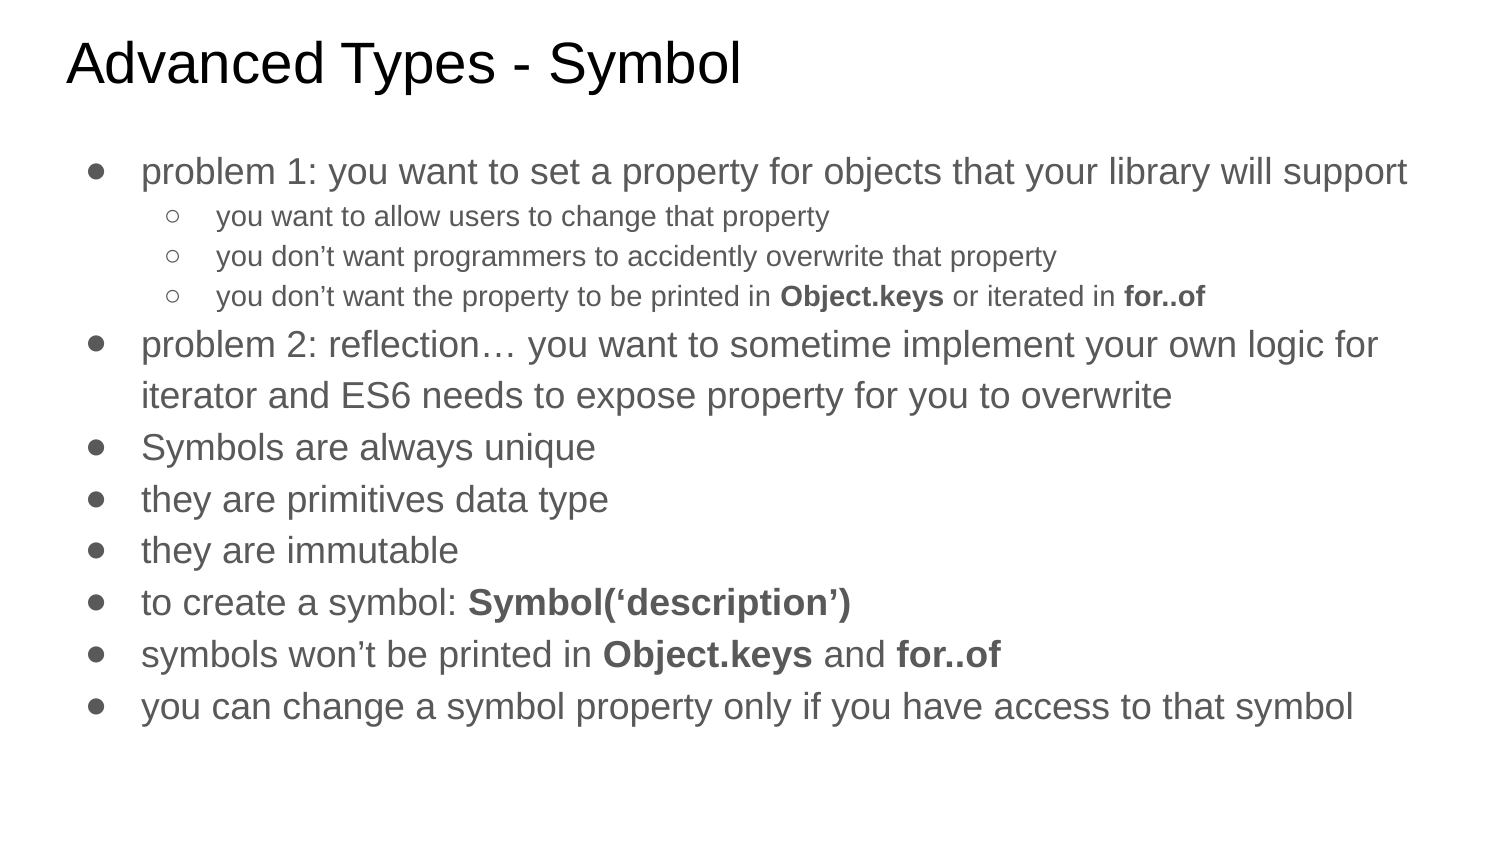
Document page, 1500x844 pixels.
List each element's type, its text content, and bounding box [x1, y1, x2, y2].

title Advanced Types - Symbol [51, 10, 1449, 105]
list problem 1: you want to set a property for objects that your library will support you want to allow users to change that property you don’t want programmers to accidently overwrite that property you don’t want the property to be printed in Object.keys or iterated in for..of problem 2: reflection… you want to sometime implement your own logic for iterator and ES6 needs to expose property for you to overwrite Symbols are always unique they are primitives data type they are immutable to create a symbol: Symbol(‘description’) symbols won’t be printed in Object.keys and for..of you can change a symbol property only if you have access to that symbol [51, 125, 1449, 750]
